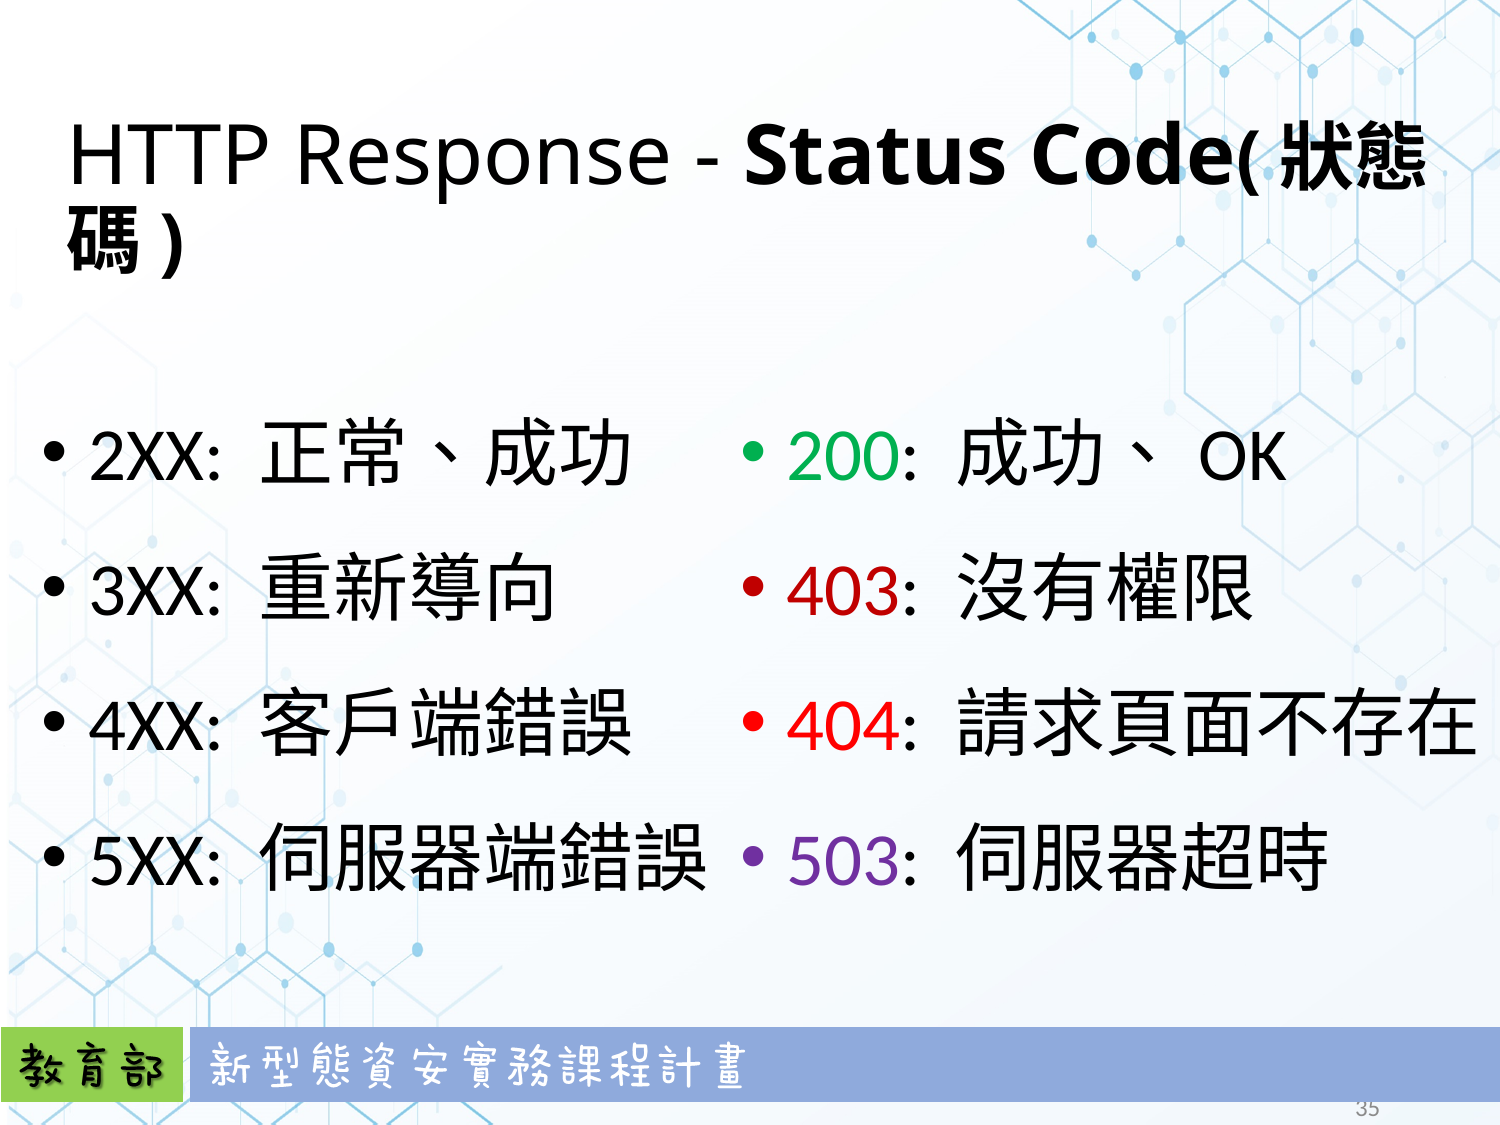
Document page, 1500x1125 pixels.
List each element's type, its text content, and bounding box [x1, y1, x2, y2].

text_box 200: 成功、OK 403: 沒有權限 404: 請求頁面不存在 503: 伺服器超時 [725, 352, 1500, 908]
picture [0, 0, 1500, 1125]
title HTTP Response - Status Code(狀態碼) [51, 97, 1500, 223]
text_box 2XX: 正常、成功 3XX: 重新導向 4XX: 客戶端錯誤 5XX: 伺服器端錯誤 [26, 352, 725, 908]
